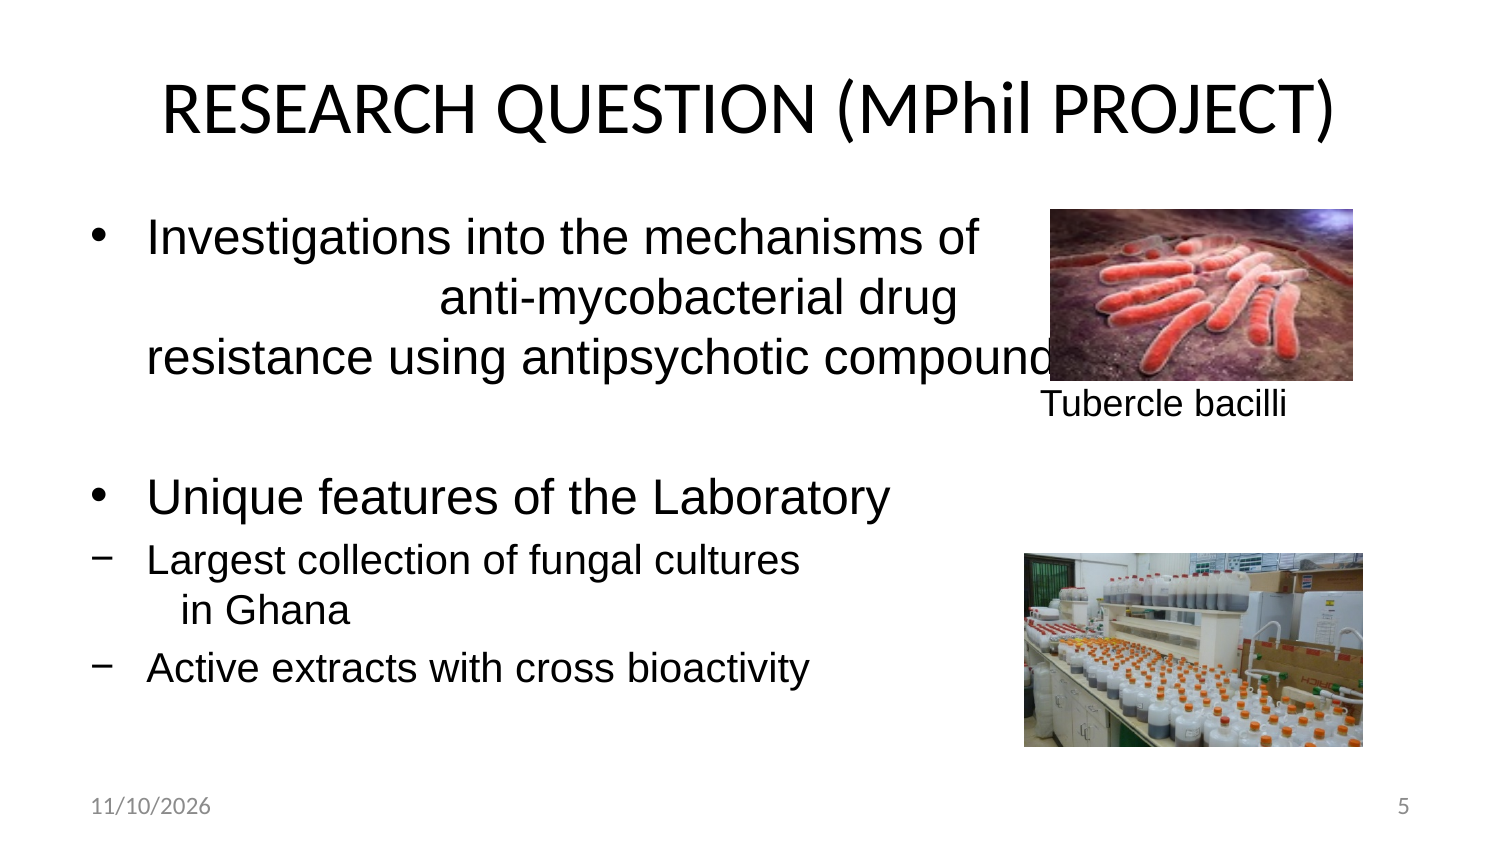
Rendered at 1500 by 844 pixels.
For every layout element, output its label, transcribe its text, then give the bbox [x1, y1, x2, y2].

picture [1023, 553, 1363, 748]
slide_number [75, 782, 425, 827]
slide_number 5 [1074, 782, 1425, 827]
text_box Tubercle bacilli [1025, 371, 1363, 432]
title RESEARCH QUESTION (MPhil PROJECT) [75, 33, 1425, 175]
picture [1049, 209, 1353, 382]
list Investigations into the mechanisms of anti-mycobacterial drug resistance using antipsychotic compounds. Unique features of the Laboratory Largest collection of fungal cultures in Ghana Active extracts with cross bioactivity [75, 196, 1182, 754]
